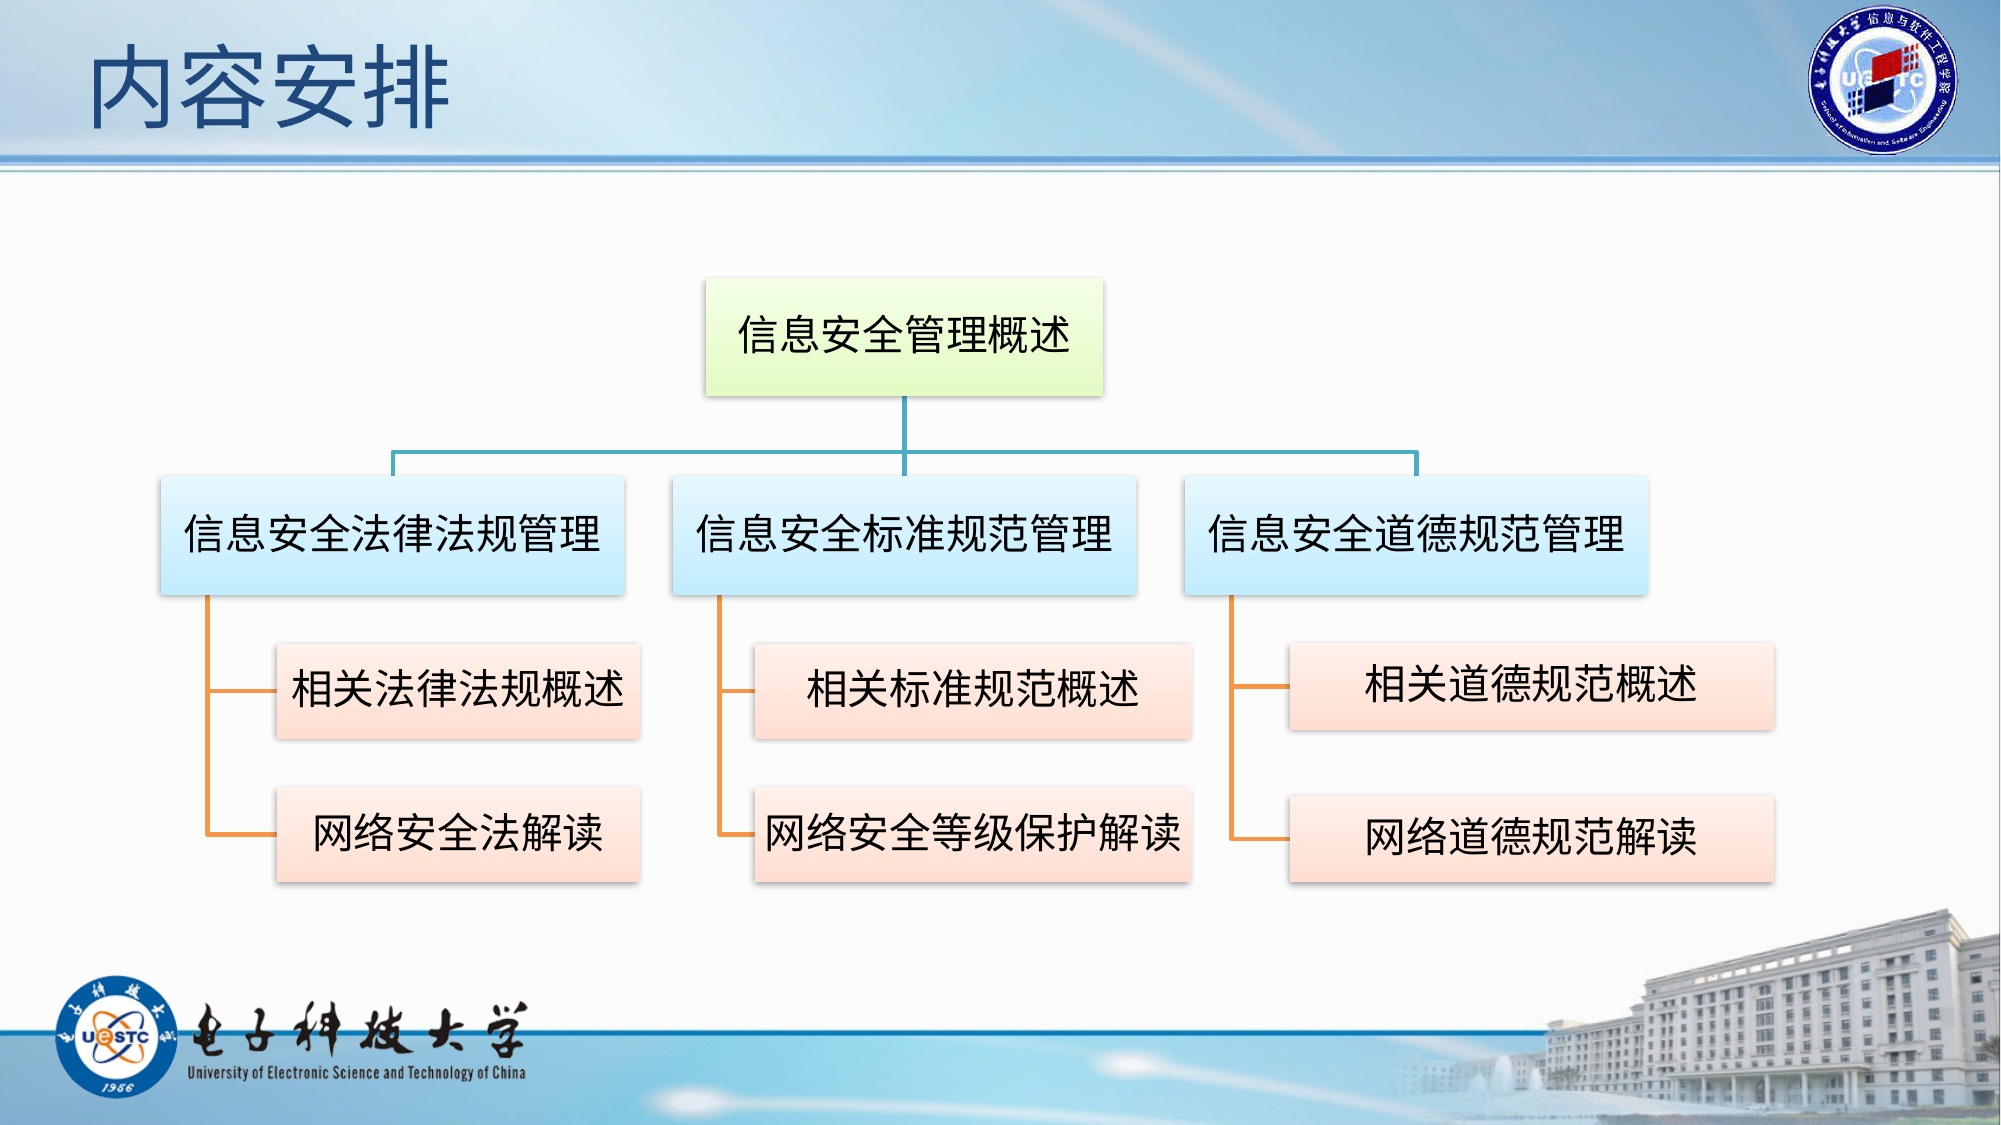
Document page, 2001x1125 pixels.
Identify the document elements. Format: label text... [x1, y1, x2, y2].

title 内容安排 [70, 12, 1725, 159]
picture [0, 0, 2001, 1125]
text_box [161, 207, 1786, 984]
